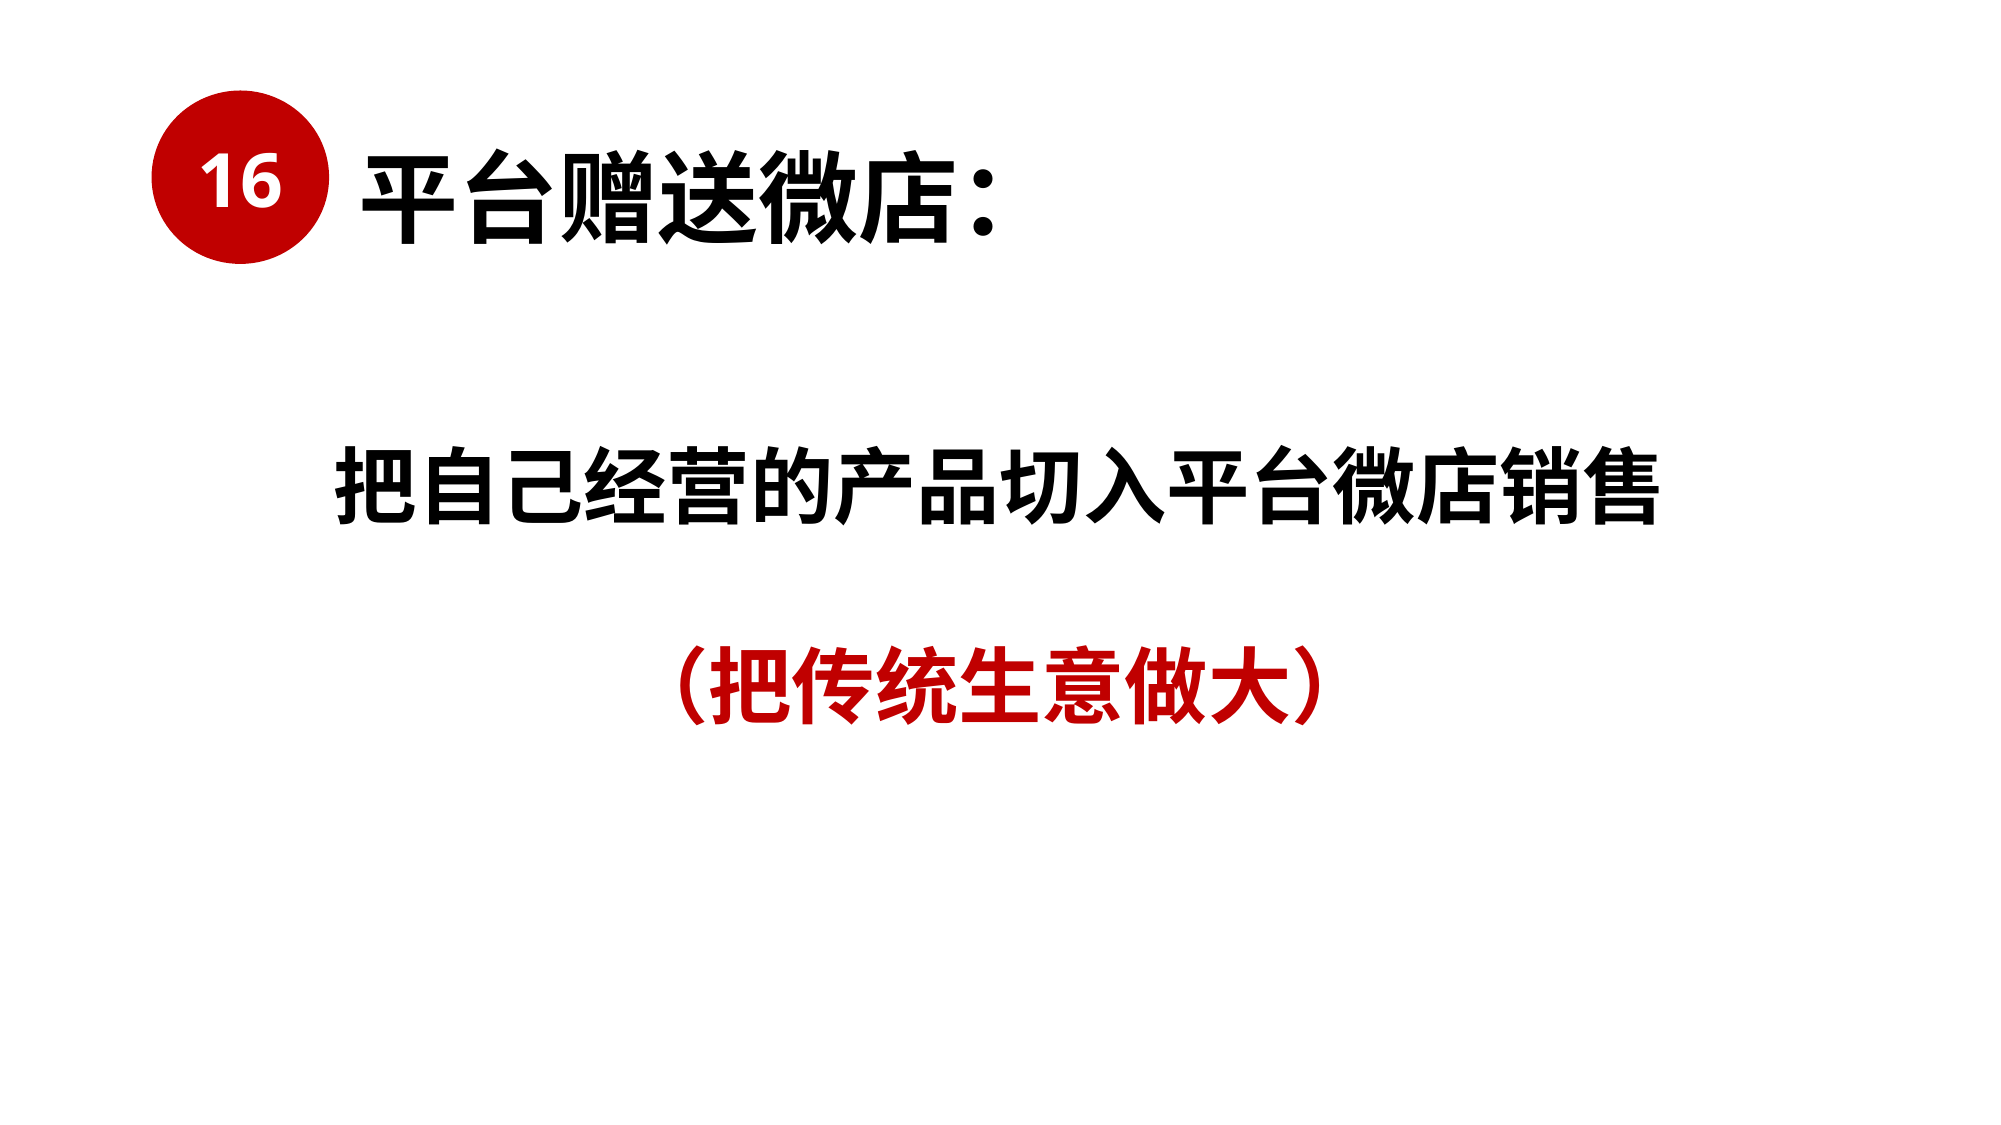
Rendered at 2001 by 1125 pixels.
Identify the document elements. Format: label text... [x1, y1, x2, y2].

text_box 16 [150, 89, 331, 265]
text_box 把自己经营的产品切入平台微店销售 （把传统生意做大） [58, 326, 1941, 742]
text_box 平台赠送微店： [344, 127, 1247, 263]
